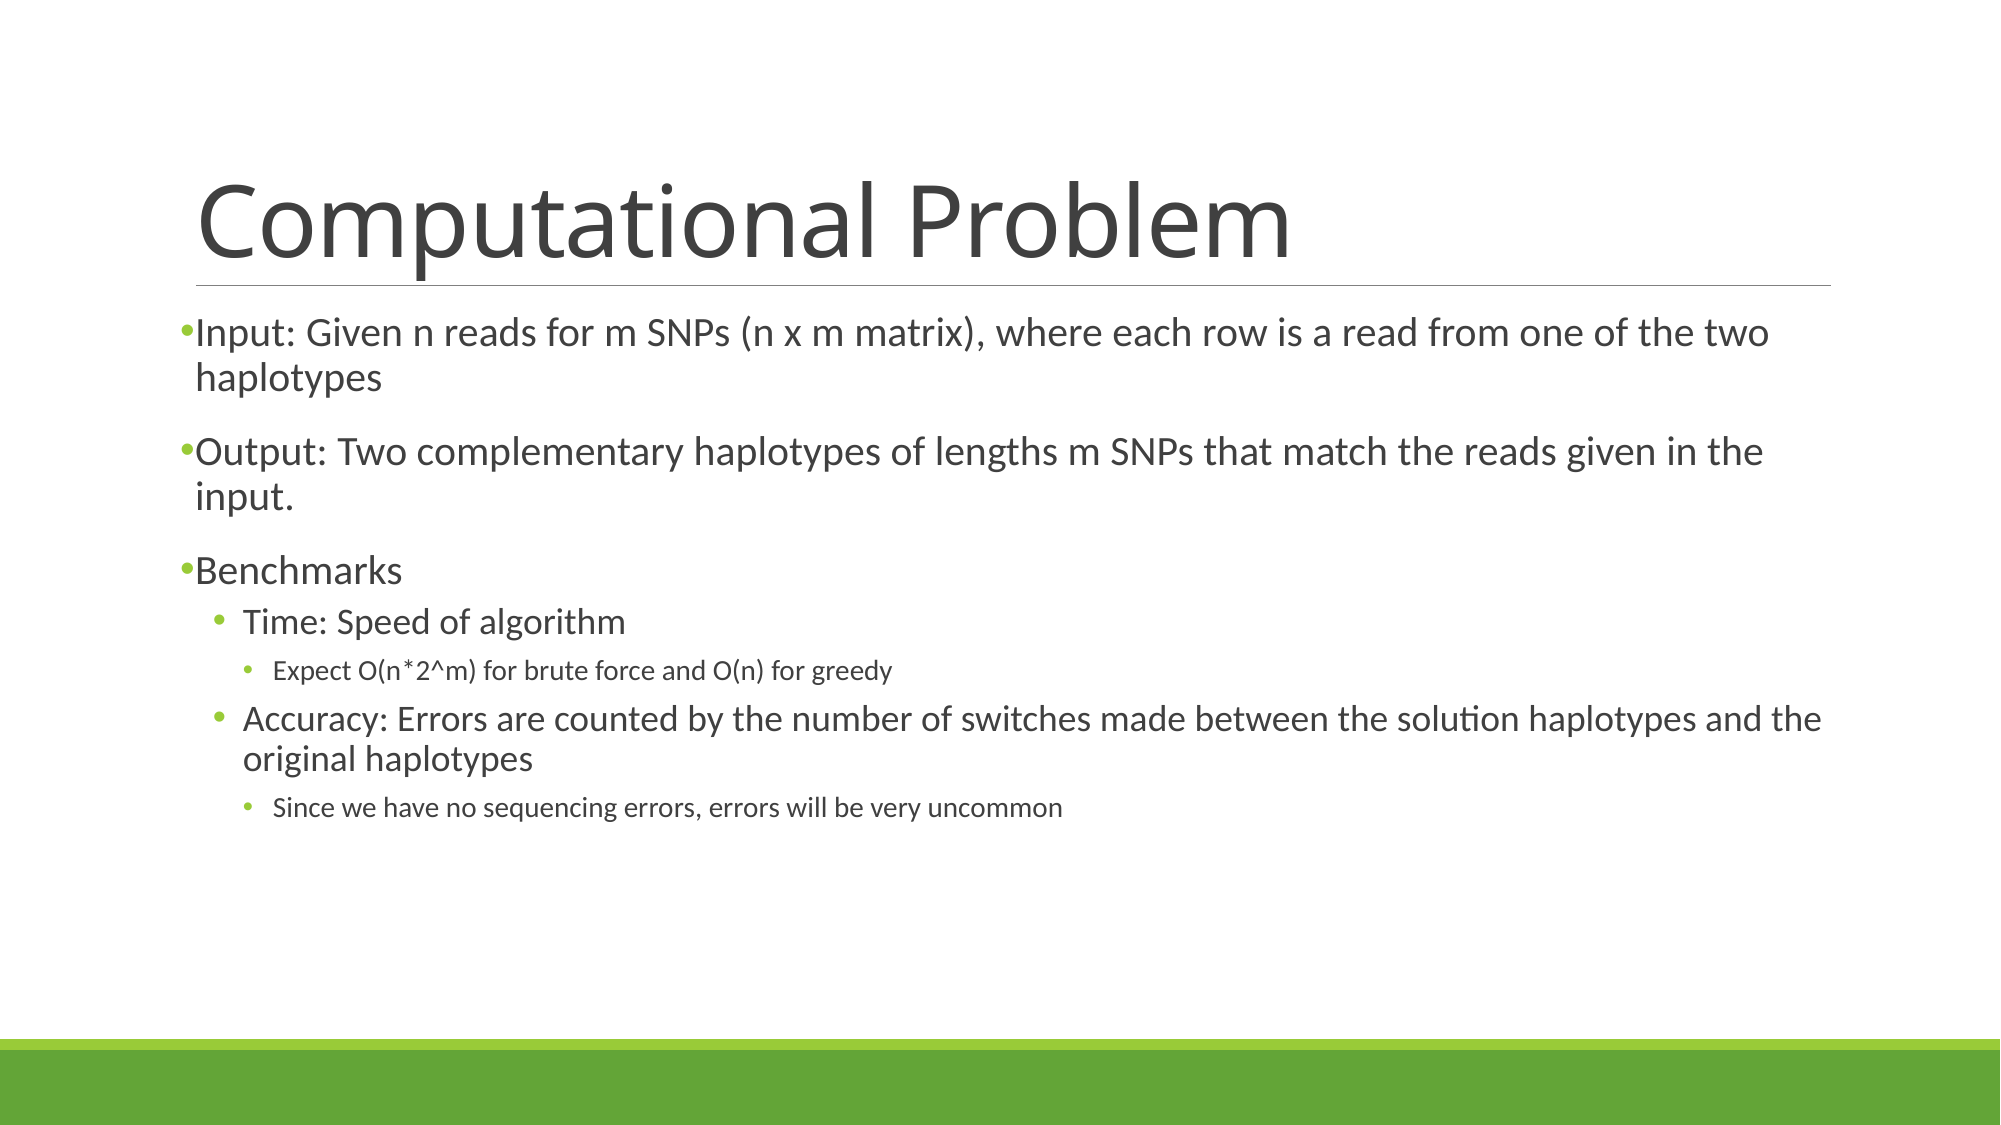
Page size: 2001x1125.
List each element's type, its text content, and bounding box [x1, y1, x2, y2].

list Input: Given n reads for m SNPs (n x m matrix), where each row is a read from one of the two haplotypes Output: Two complementary haplotypes of lengths m SNPs that match the reads given in the input. Benchmarks Time: Speed of algorithm Expect O(n*2^m) for brute force and O(n) for greedy Accuracy: Errors are counted by the number of switches made between the solution haplotypes and the original haplotypes Since we have no sequencing errors, errors will be very uncommon [180, 302, 1830, 963]
title Computational Problem [180, 47, 1830, 285]
